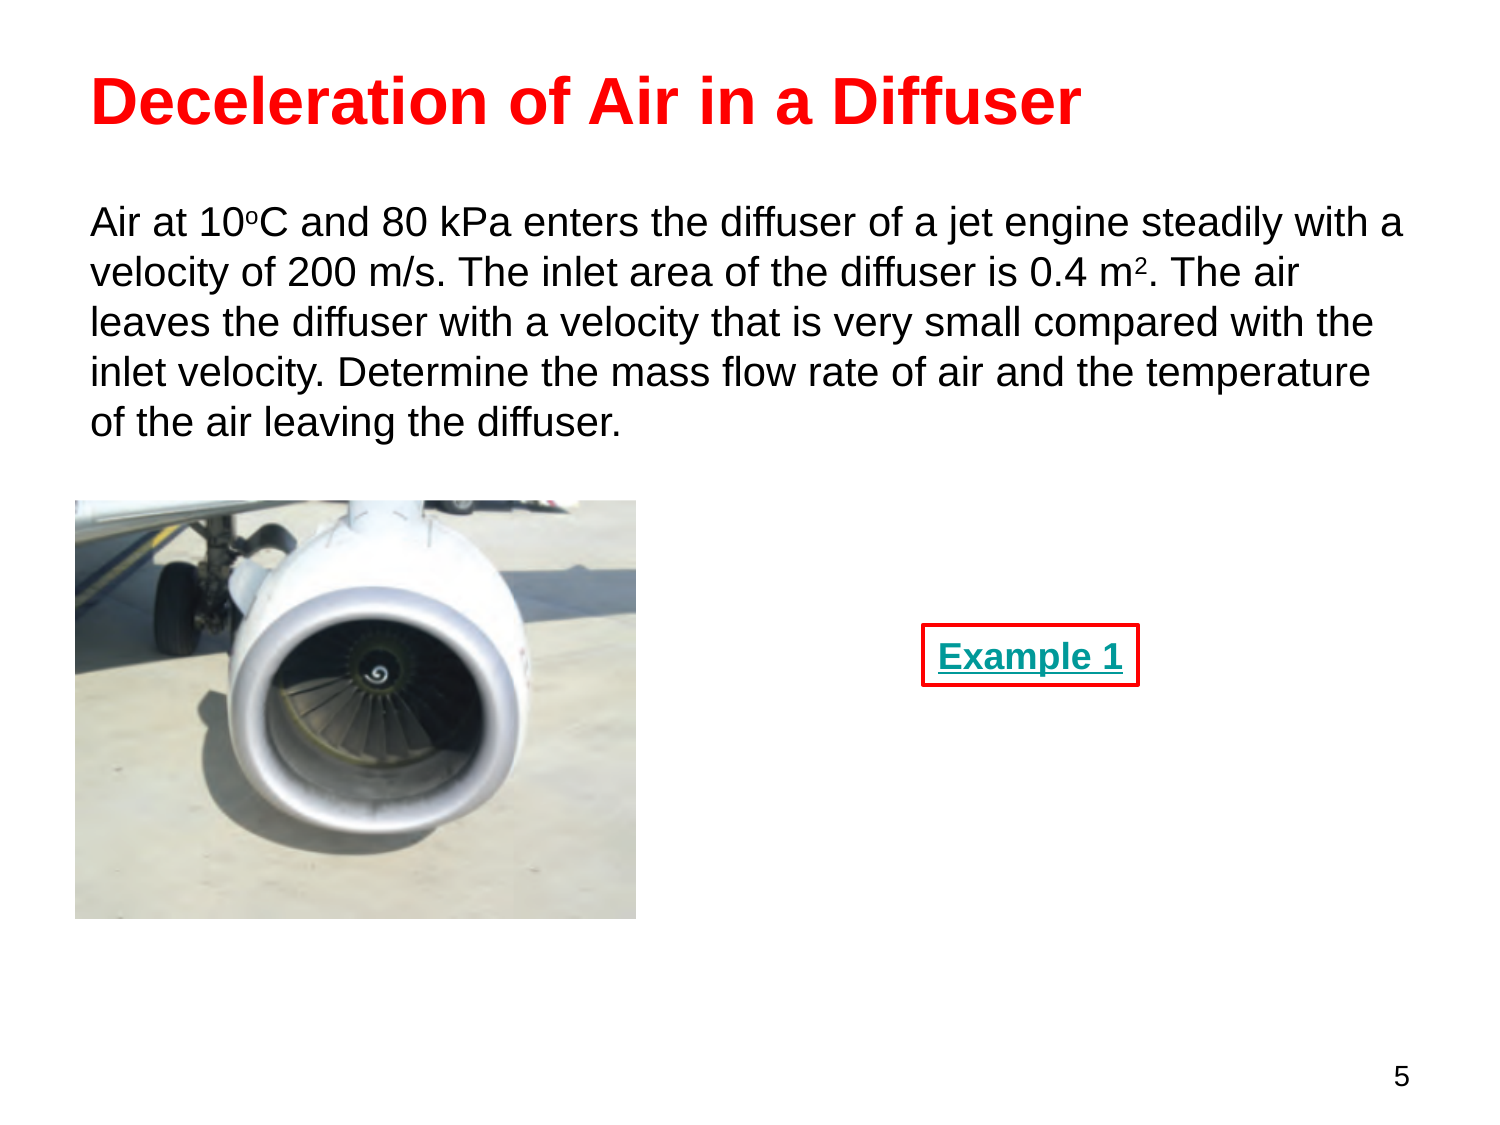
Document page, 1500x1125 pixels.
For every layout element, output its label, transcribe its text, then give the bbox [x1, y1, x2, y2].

list Air at 10oC and 80 kPa enters the diffuser of a jet engine steadily with a velocity of 200 m/s. The inlet area of the diffuser is 0.4 m2. The air leaves the diffuser with a velocity that is very small compared with the inlet velocity. Determine the mass flow rate of air and the temperature of the air leaving the diffuser. [74, 187, 1426, 1006]
title Deceleration of Air in a Diffuser [74, 44, 1426, 151]
picture [74, 499, 637, 919]
text_box Example 1 [922, 624, 1138, 685]
slide_number 5 [1074, 1049, 1426, 1103]
